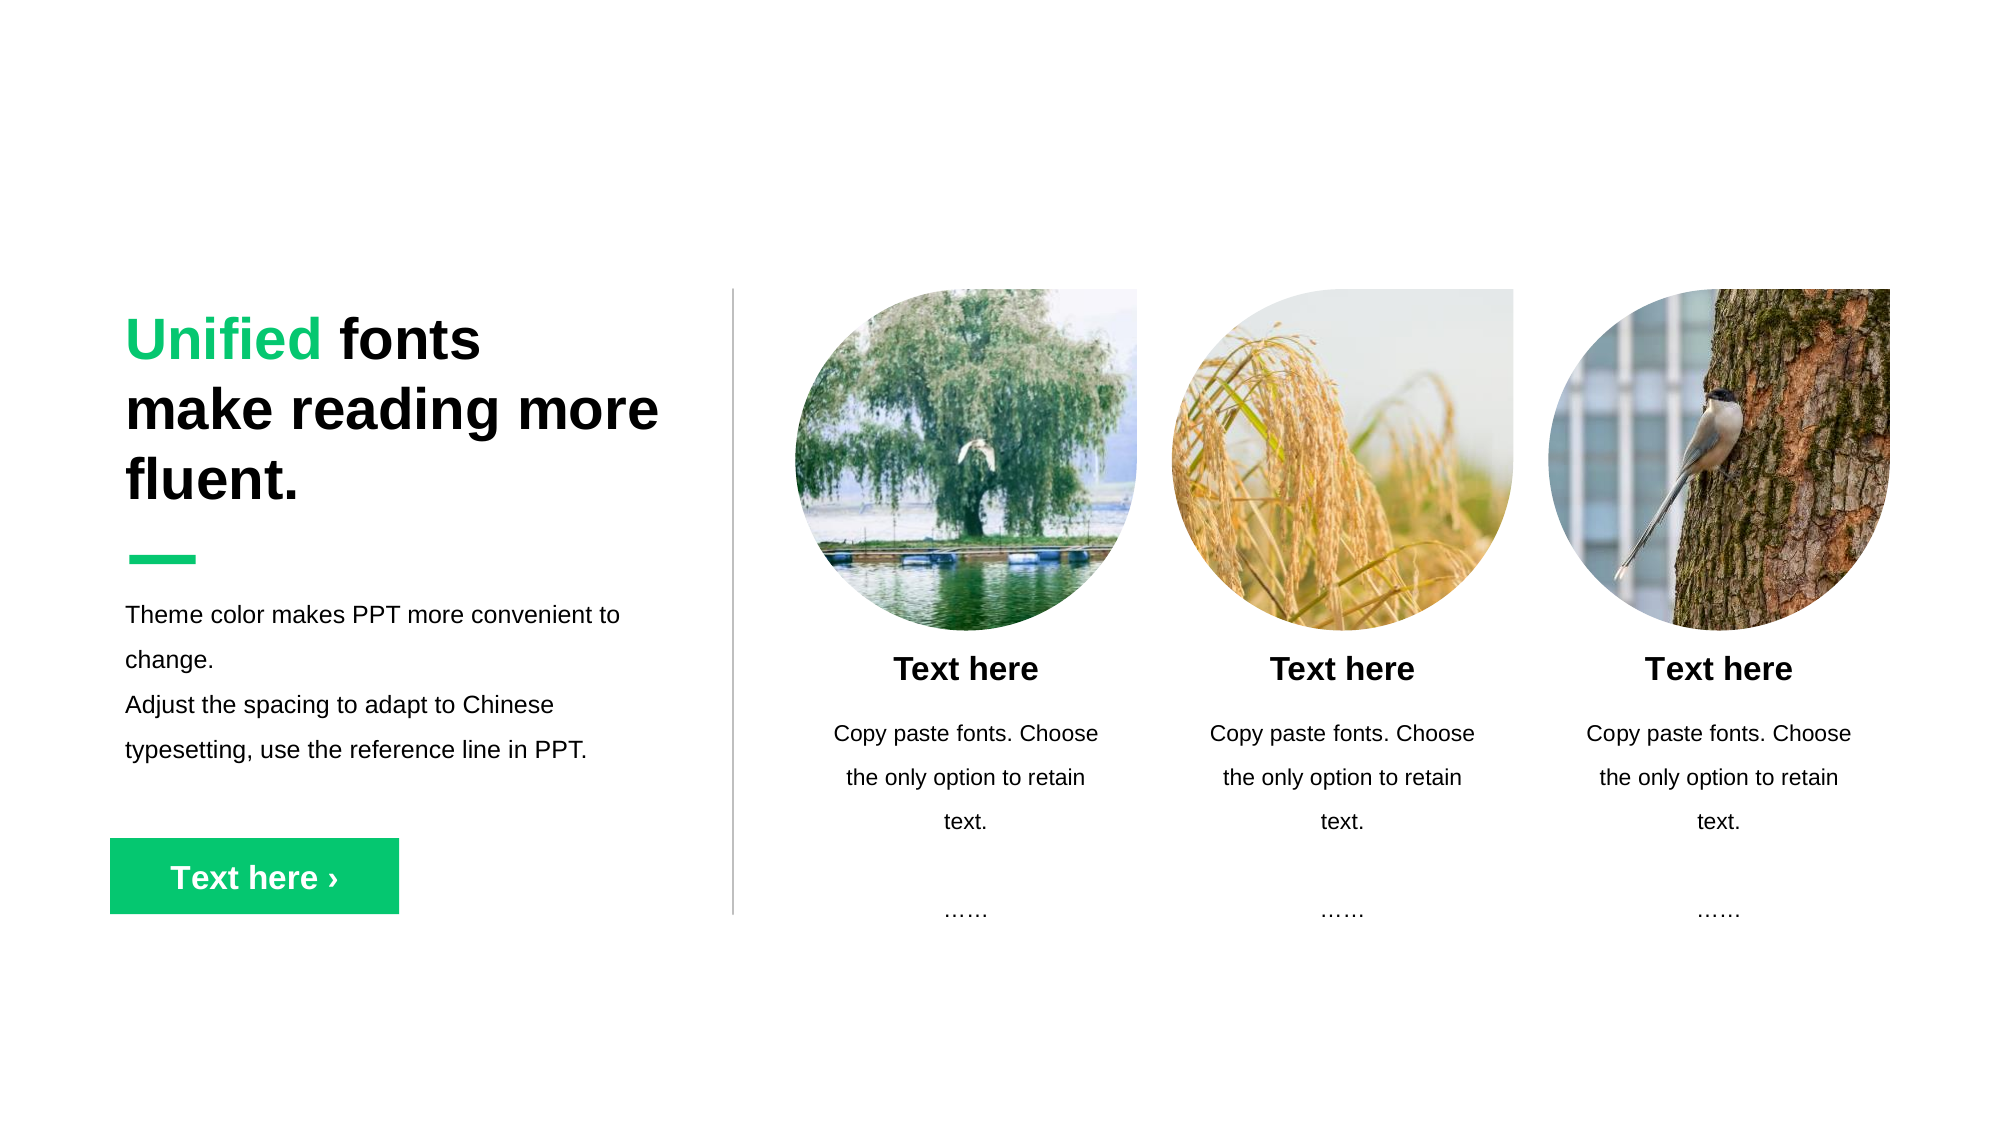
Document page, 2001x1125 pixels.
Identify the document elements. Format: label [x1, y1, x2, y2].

text_box [110, 273, 1890, 958]
